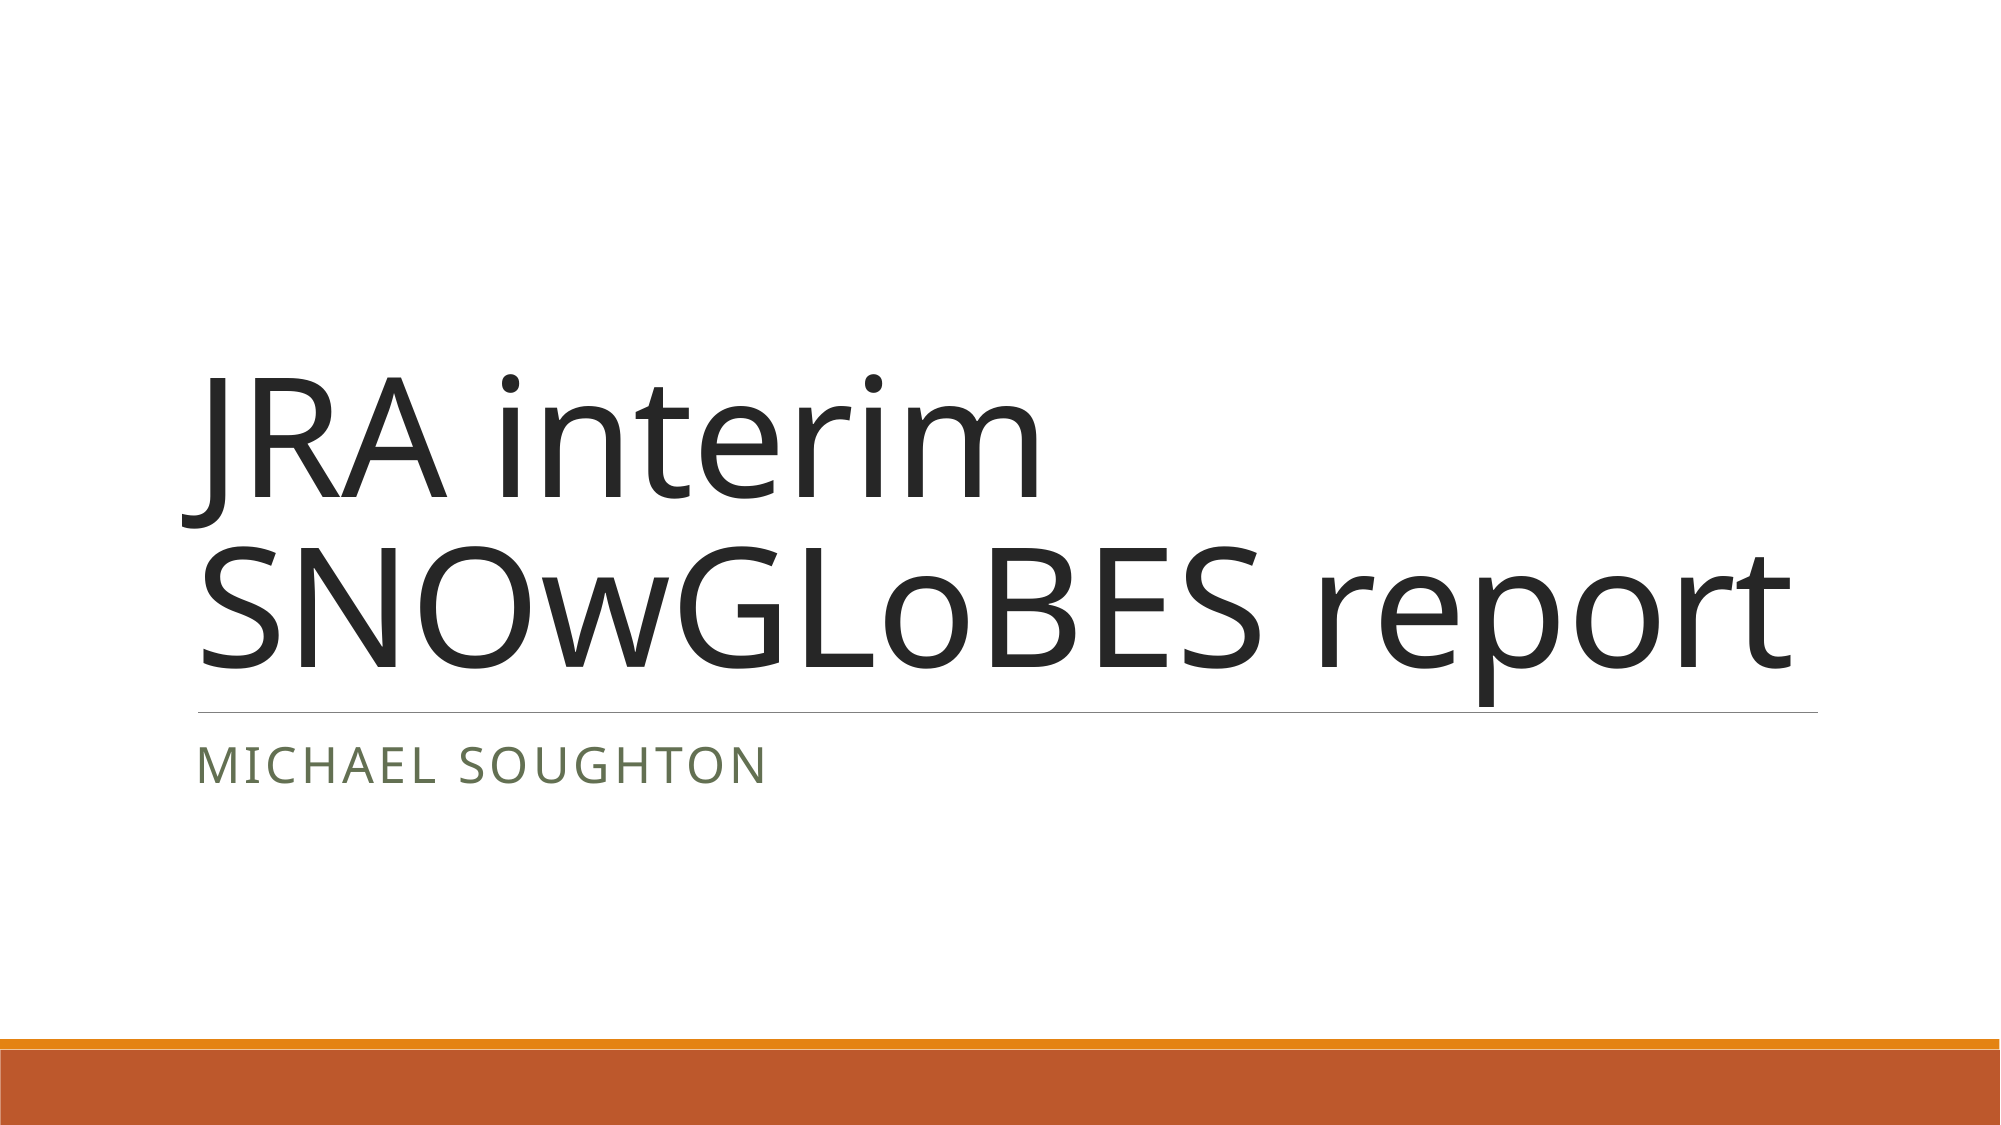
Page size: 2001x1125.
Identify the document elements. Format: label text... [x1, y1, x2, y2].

title JRA interim SNOwGLoBES report [180, 124, 1830, 710]
subtitle Michael soughton [180, 732, 1831, 921]
